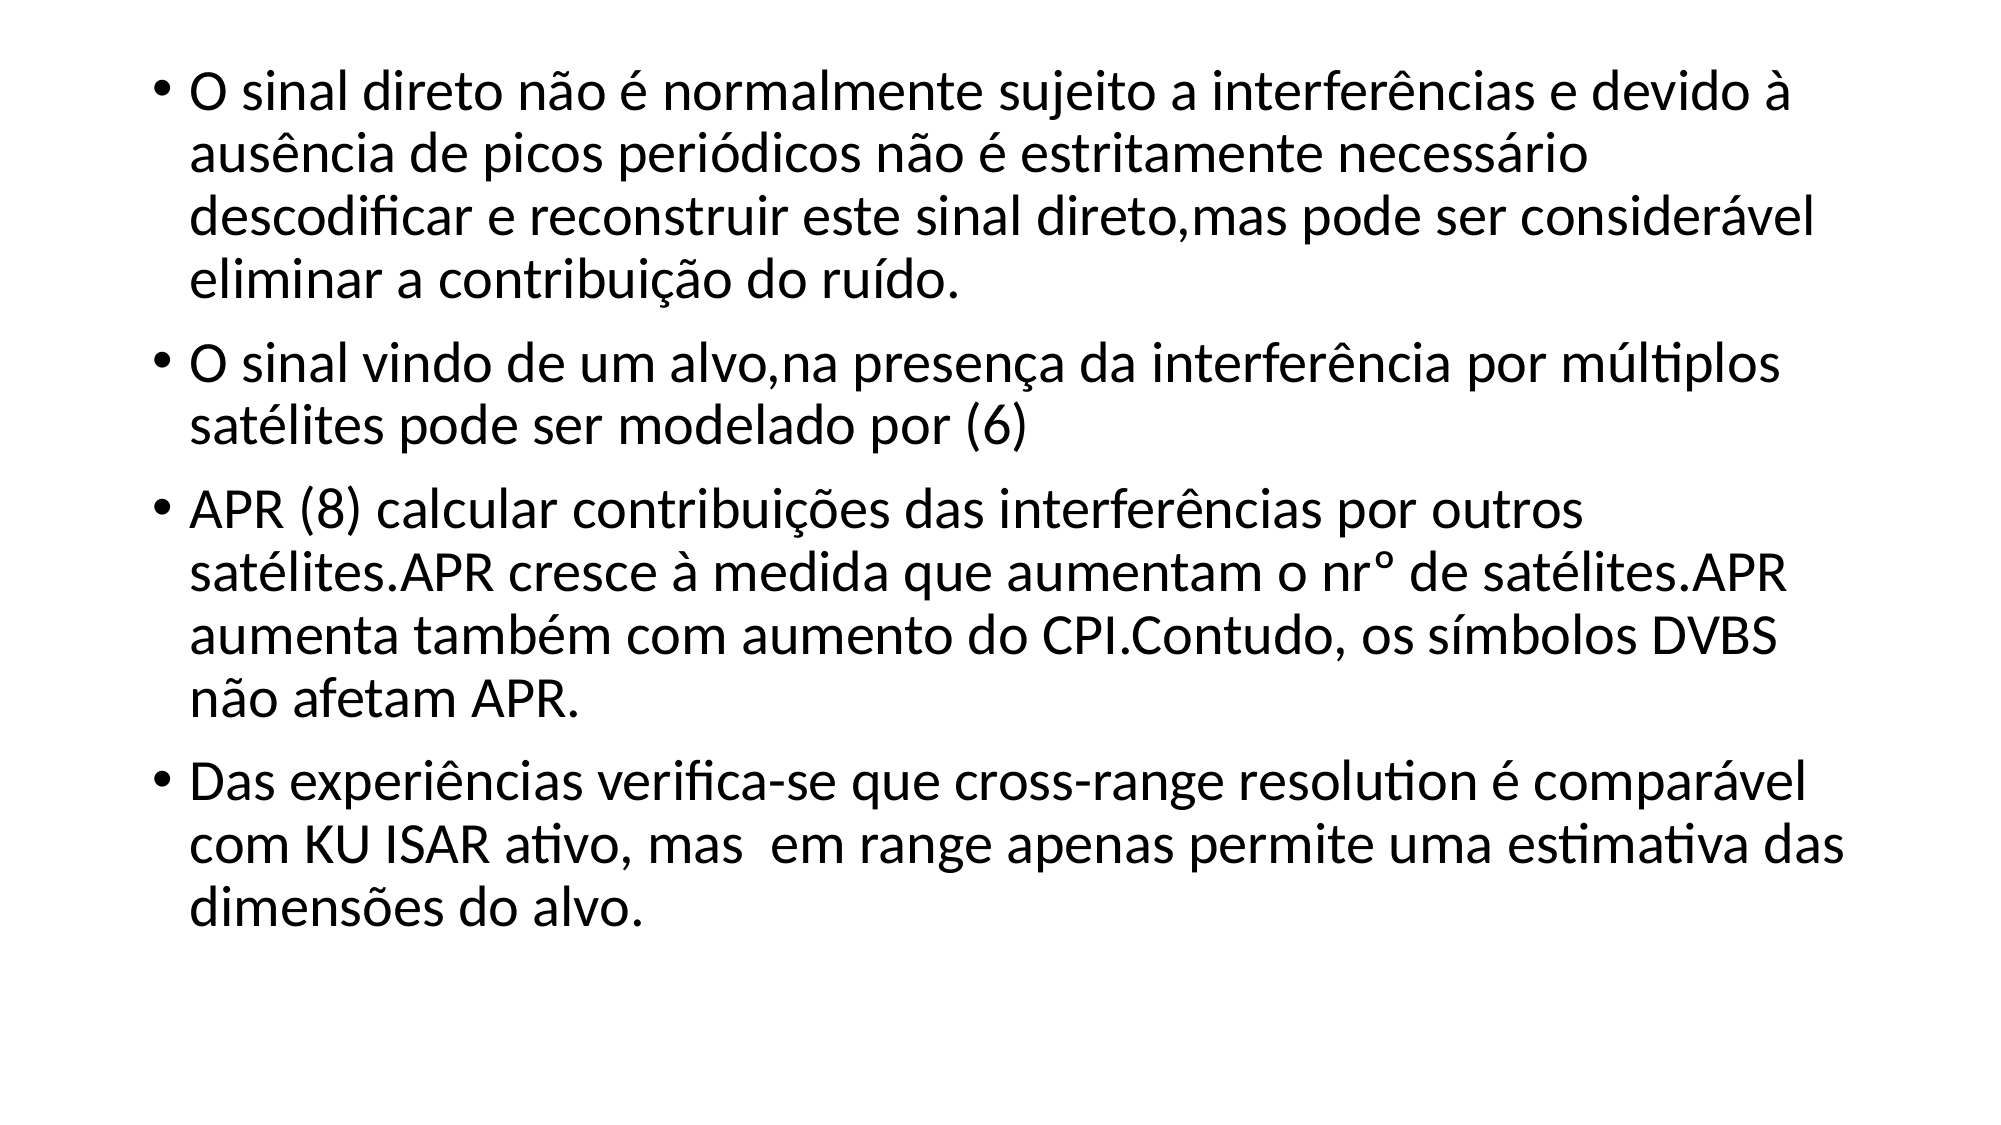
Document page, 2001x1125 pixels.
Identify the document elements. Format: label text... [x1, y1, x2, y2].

list O sinal direto não é normalmente sujeito a interferências e devido à ausência de picos periódicos não é estritamente necessário descodificar e reconstruir este sinal direto,mas pode ser considerável eliminar a contribuição do ruído. O sinal vindo de um alvo,na presença da interferência por múltiplos satélites pode ser modelado por (6) APR (8) calcular contribuições das interferências por outros satélites.APR cresce à medida que aumentam o nrº de satélites.APR aumenta também com aumento do CPI.Contudo, os símbolos DVBS não afetam APR. Das experiências verifica-se que cross-range resolution é comparável com KU ISAR ativo, mas em range apenas permite uma estimativa das dimensões do alvo. [137, 52, 1863, 1014]
